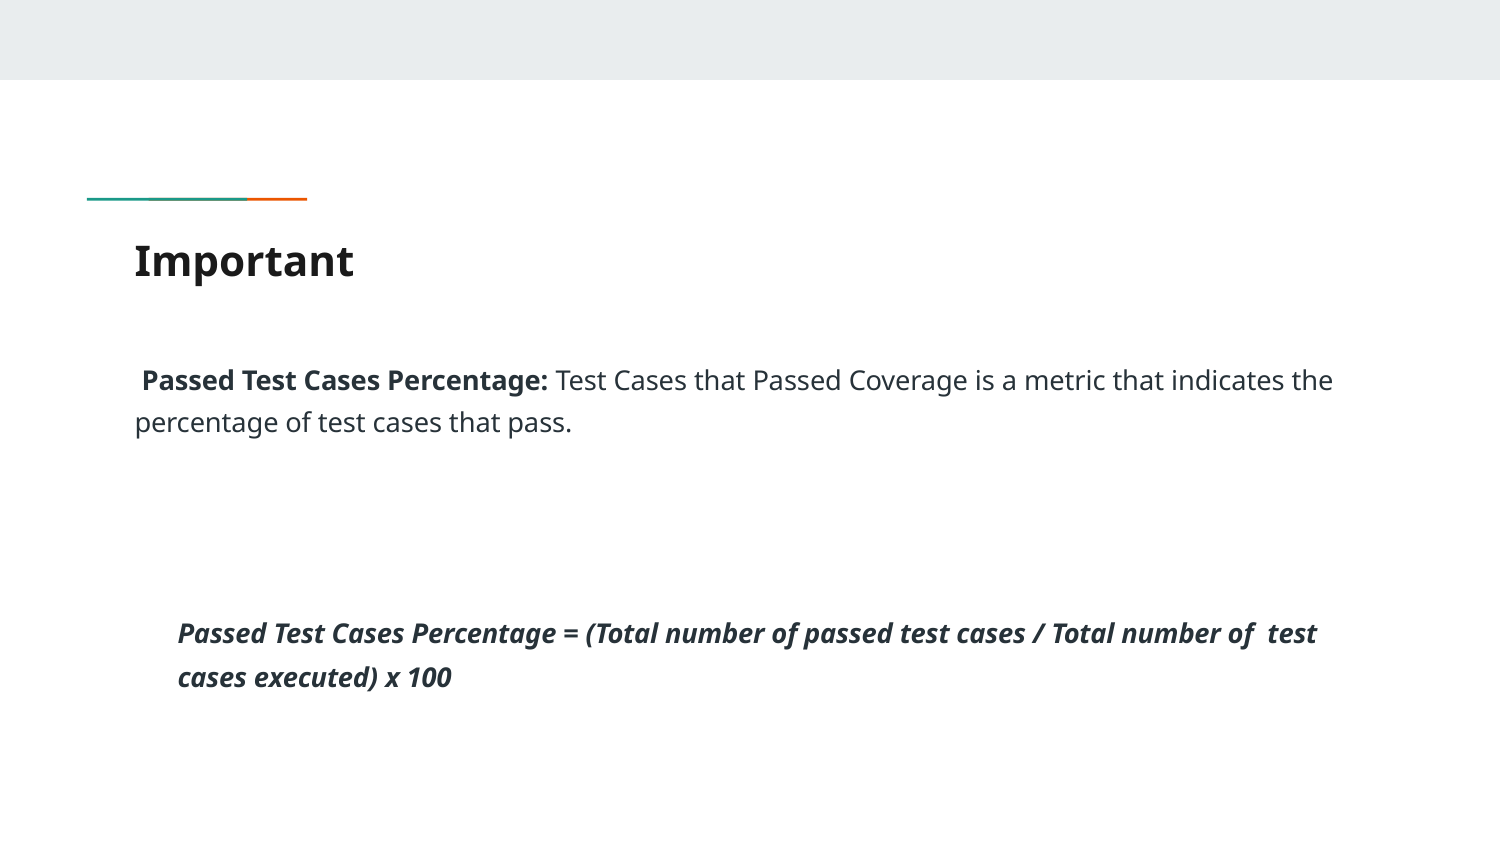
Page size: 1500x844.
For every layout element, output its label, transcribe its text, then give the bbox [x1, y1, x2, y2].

list Passed Test Cases Percentage: Test Cases that Passed Coverage is a metric that indicates the percentage of test cases that pass. Passed Test Cases Percentage = (Total number of passed test cases / Total number of test cases executed) x 100 [119, 341, 1381, 712]
title Important [119, 216, 1381, 305]
